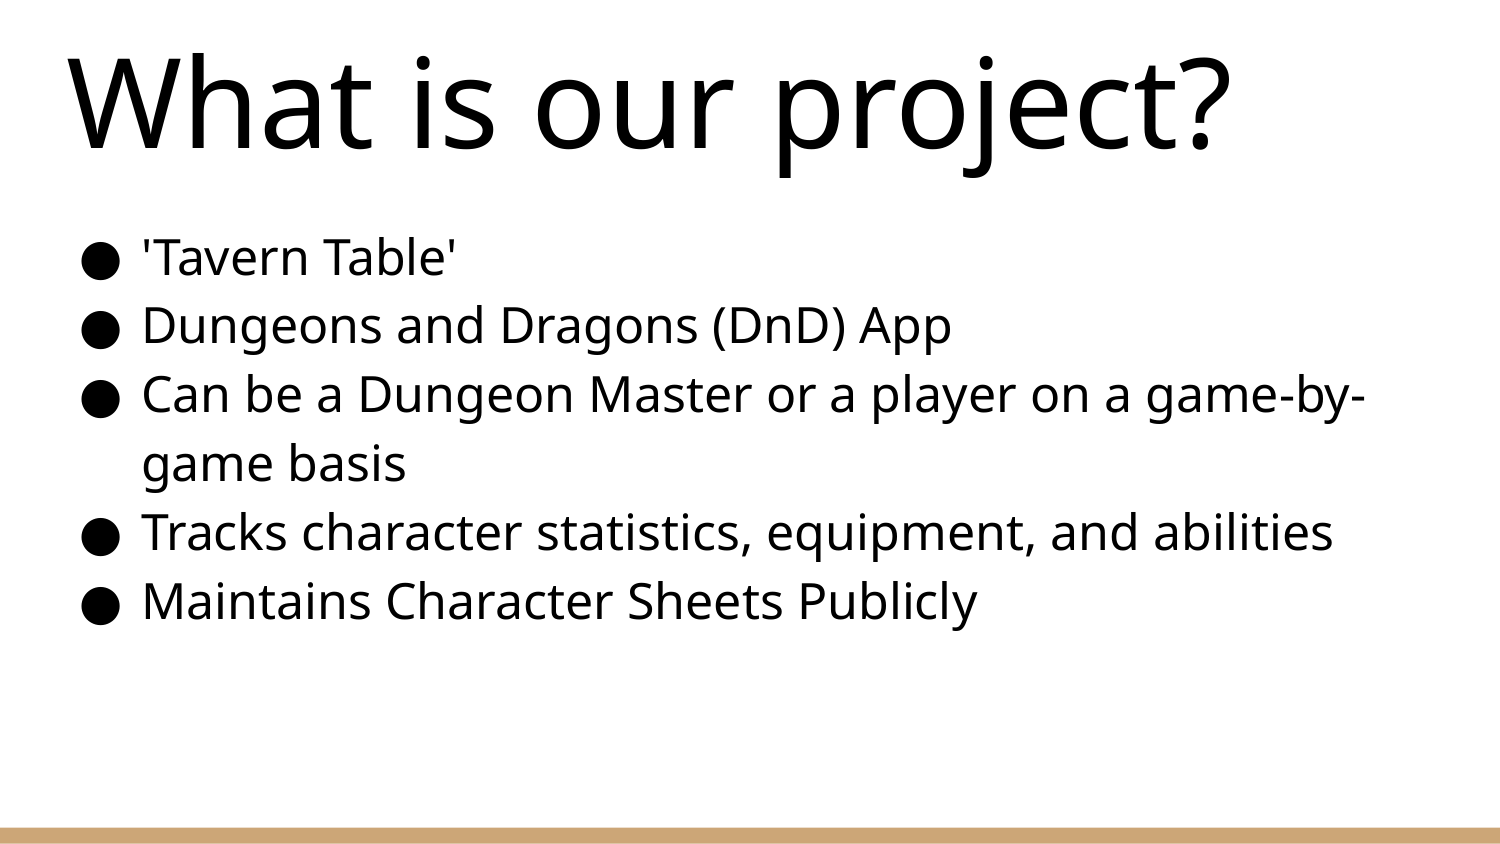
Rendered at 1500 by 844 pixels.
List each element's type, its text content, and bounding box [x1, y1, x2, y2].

title What is our project? [51, 51, 1449, 189]
list 'Tavern Table' Dungeons and Dragons (DnD) App Can be a Dungeon Master or a player on a game-by-game basis Tracks character statistics, equipment, and abilities Maintains Character Sheets Publicly [51, 200, 1449, 752]
